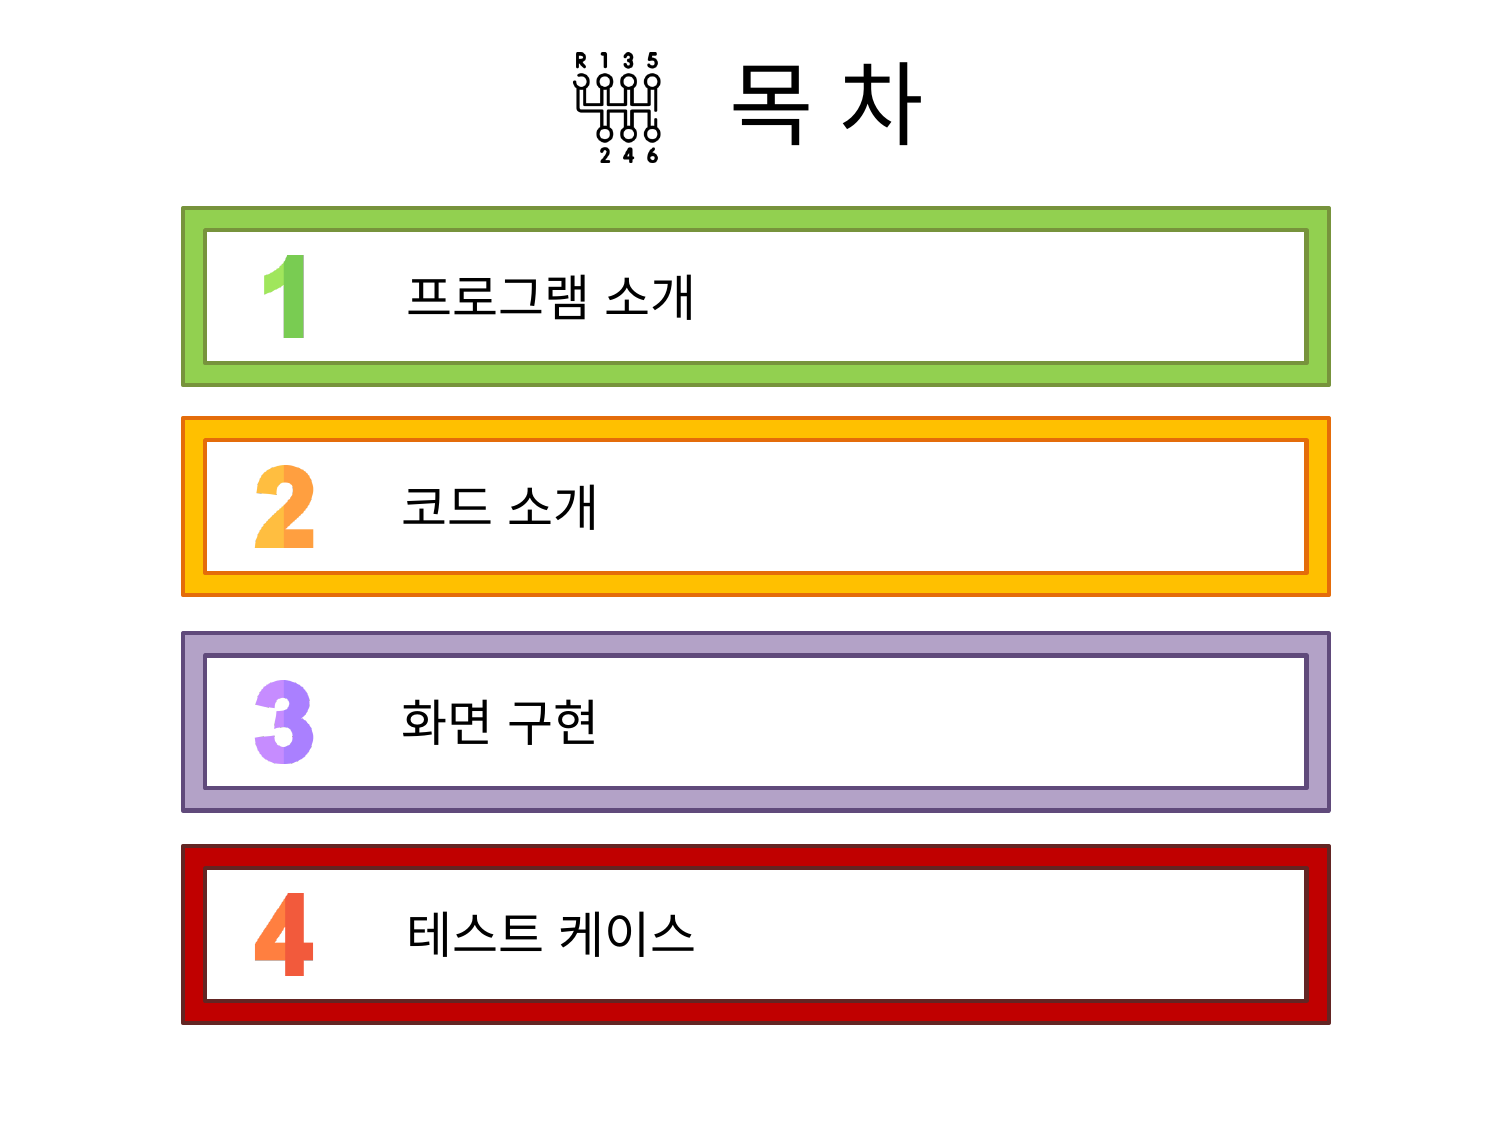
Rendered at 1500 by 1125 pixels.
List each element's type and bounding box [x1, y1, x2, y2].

text_box [182, 417, 1329, 596]
text_box [561, 39, 951, 167]
text_box [182, 207, 1329, 386]
text_box [182, 633, 1329, 811]
text_box [182, 845, 1329, 1024]
